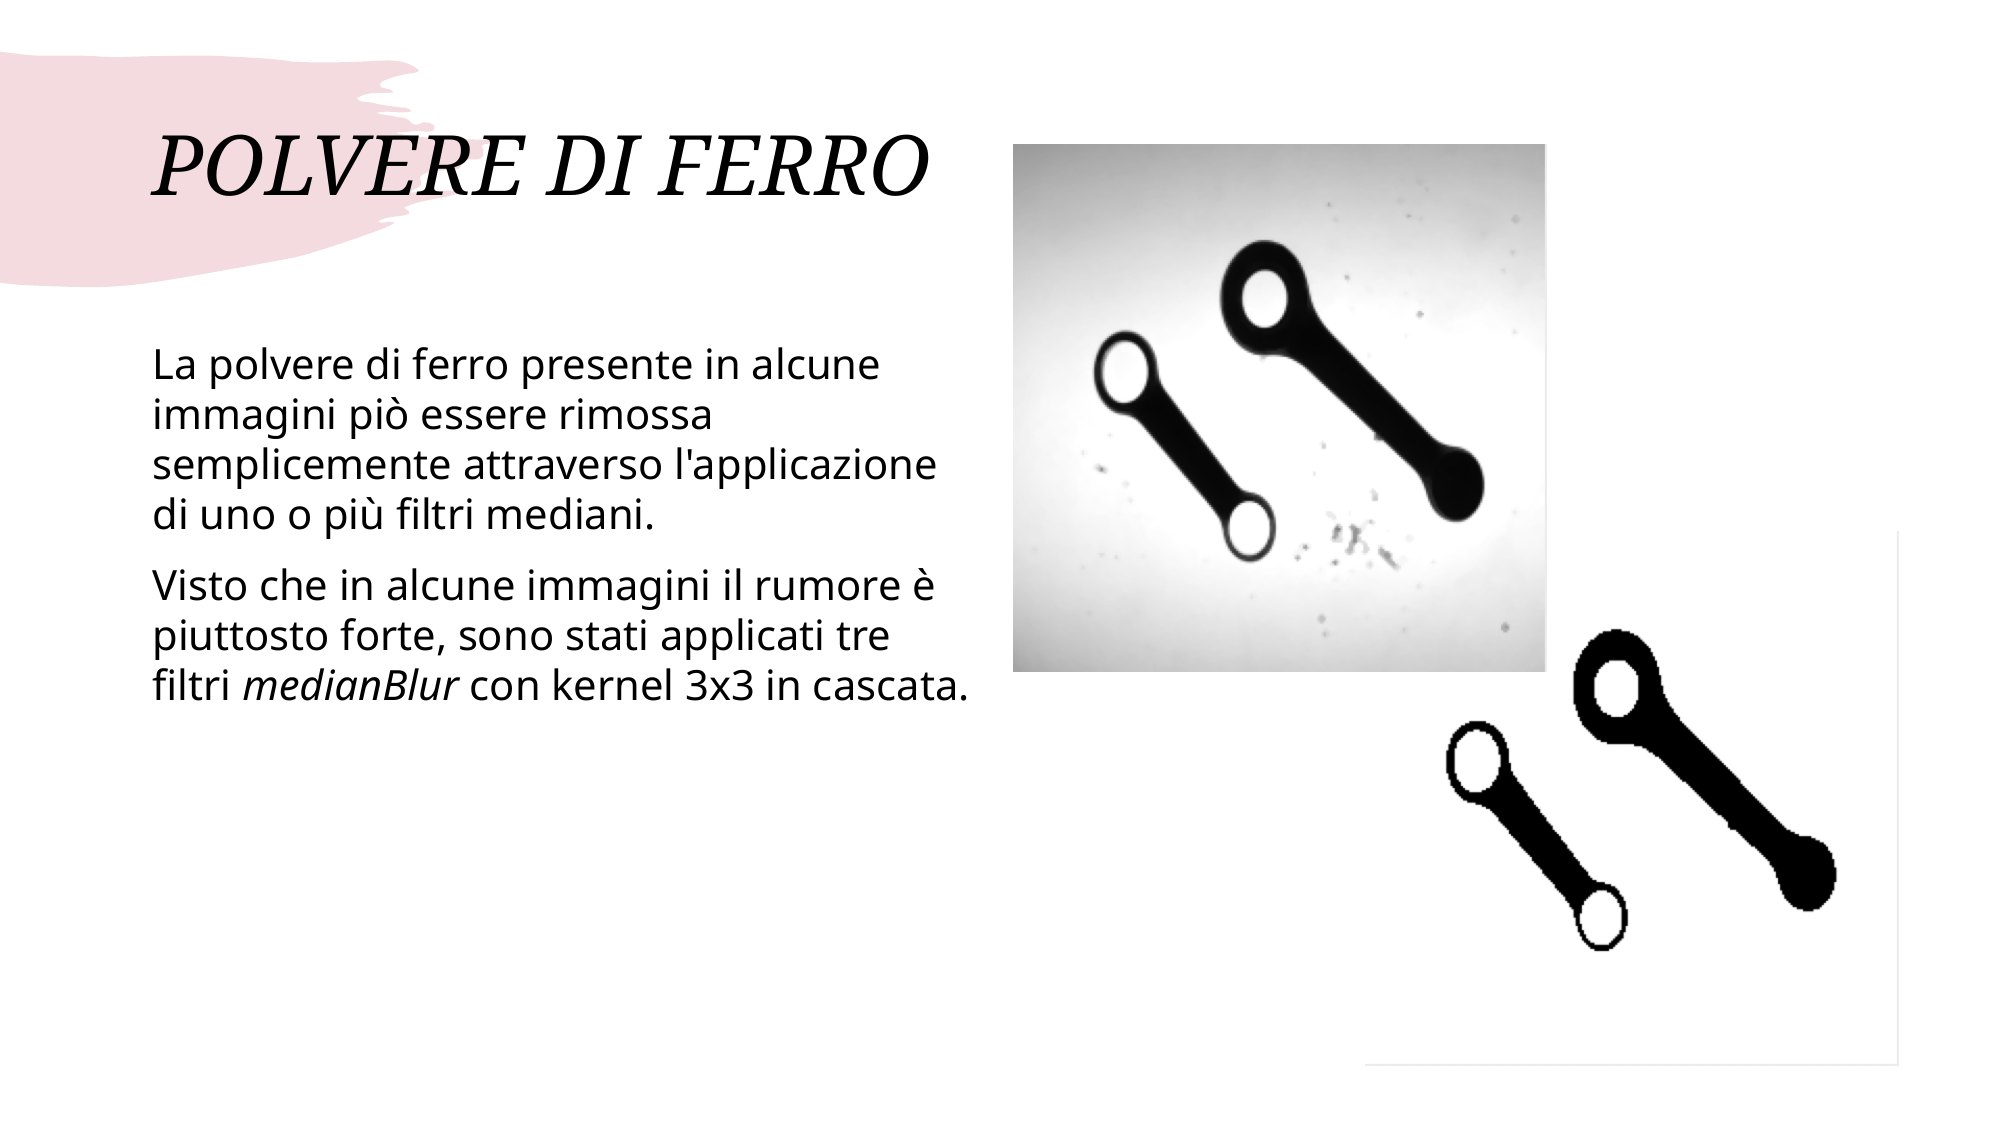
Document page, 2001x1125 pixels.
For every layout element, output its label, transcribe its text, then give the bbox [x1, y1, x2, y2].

picture [1013, 144, 1899, 1066]
title POLVERE DI FERRO [137, 59, 1863, 278]
list La polvere di ferro presente in alcune immagini piò essere rimossa semplicemente attraverso l'applicazione di uno o più filtri mediani. Visto che in alcune immagini il rumore è piuttosto forte, sono stati applicati tre filtri medianBlur con kernel 3x3 in cascata. [137, 329, 1000, 1013]
